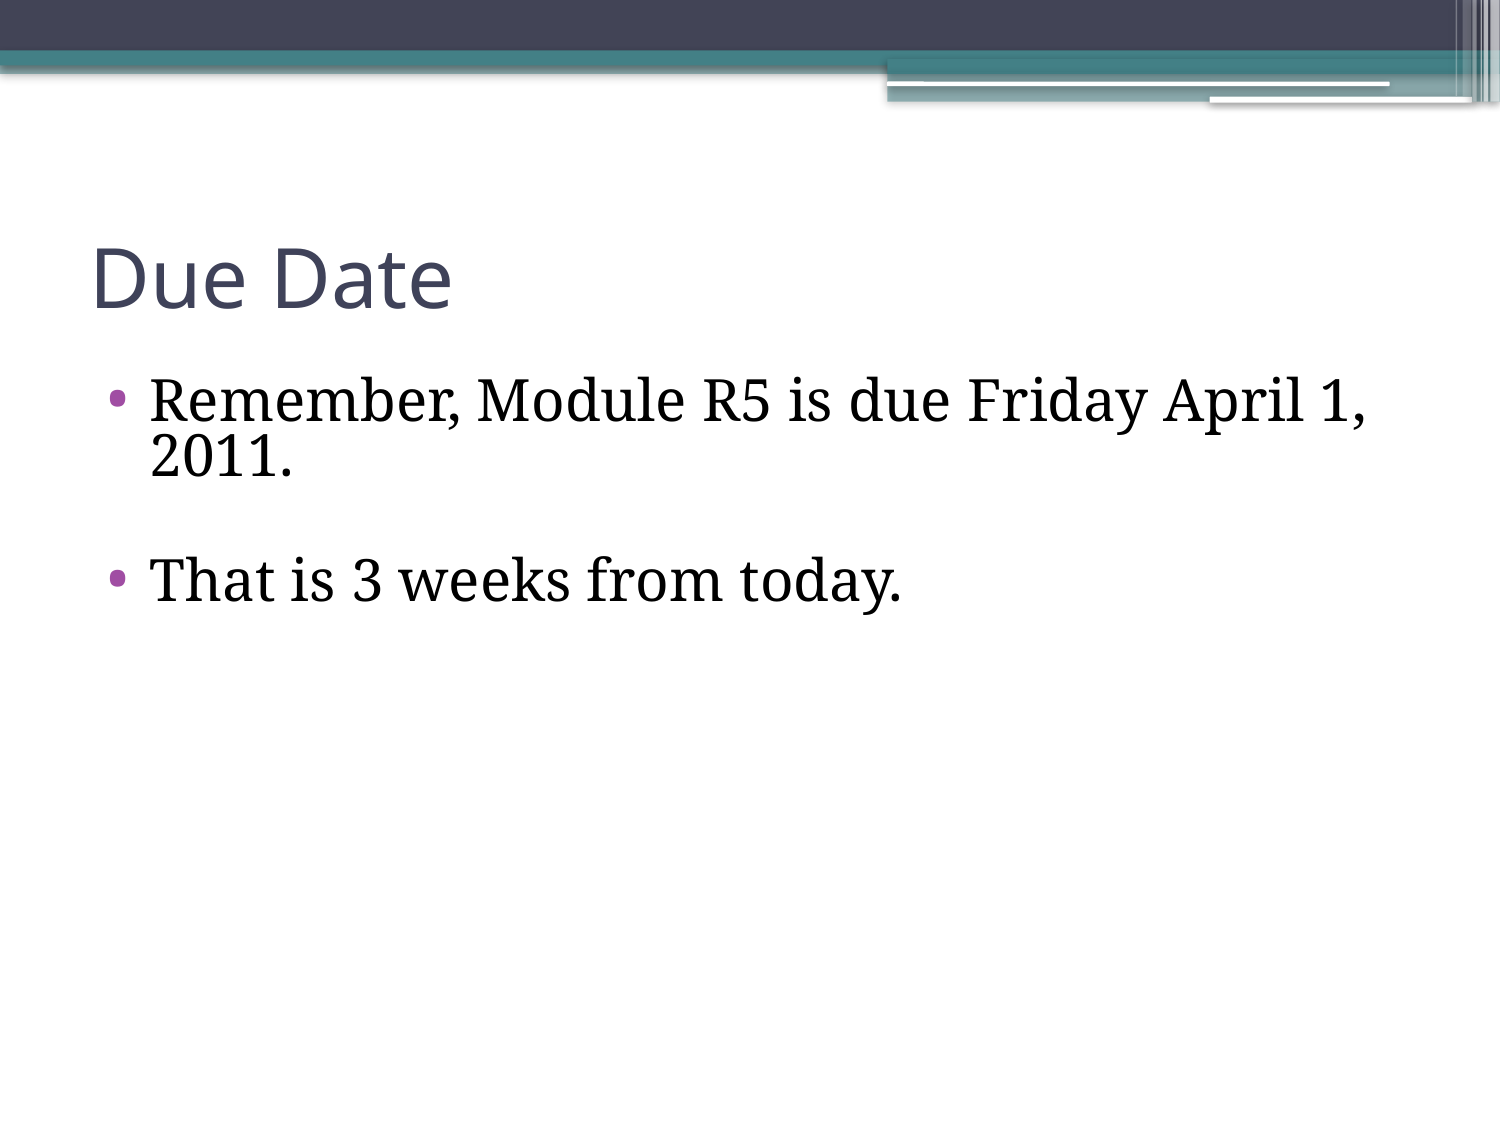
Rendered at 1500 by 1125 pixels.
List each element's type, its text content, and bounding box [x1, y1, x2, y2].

list Remember, Module R5 is due Friday April 1, 2011. That is 3 weeks from today. [75, 368, 1425, 1079]
title Due Date [75, 187, 1425, 363]
